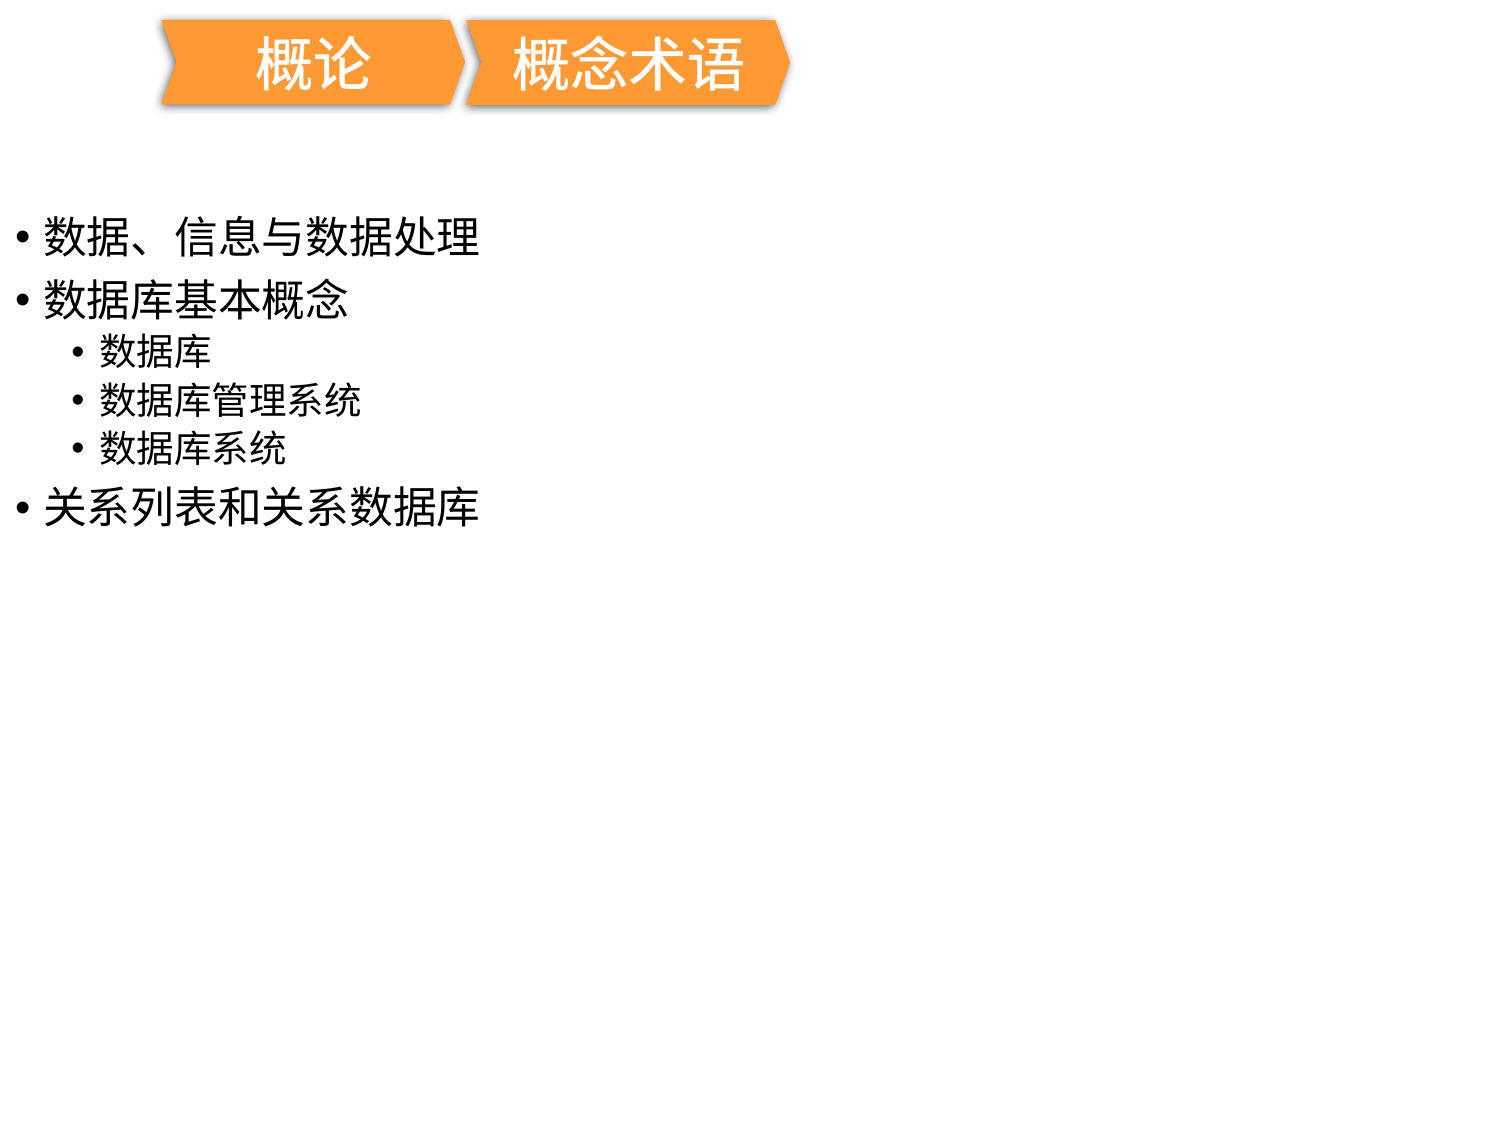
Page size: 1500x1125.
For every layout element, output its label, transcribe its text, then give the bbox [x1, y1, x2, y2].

title [230, 0, 1500, 140]
text_box 概论 [161, 19, 466, 105]
list 数据、信息与数据处理 数据库基本概念 数据库 数据库管理系统 数据库系统 关系列表和关系数据库 [0, 208, 1350, 978]
text_box 概念术语 [466, 20, 791, 105]
